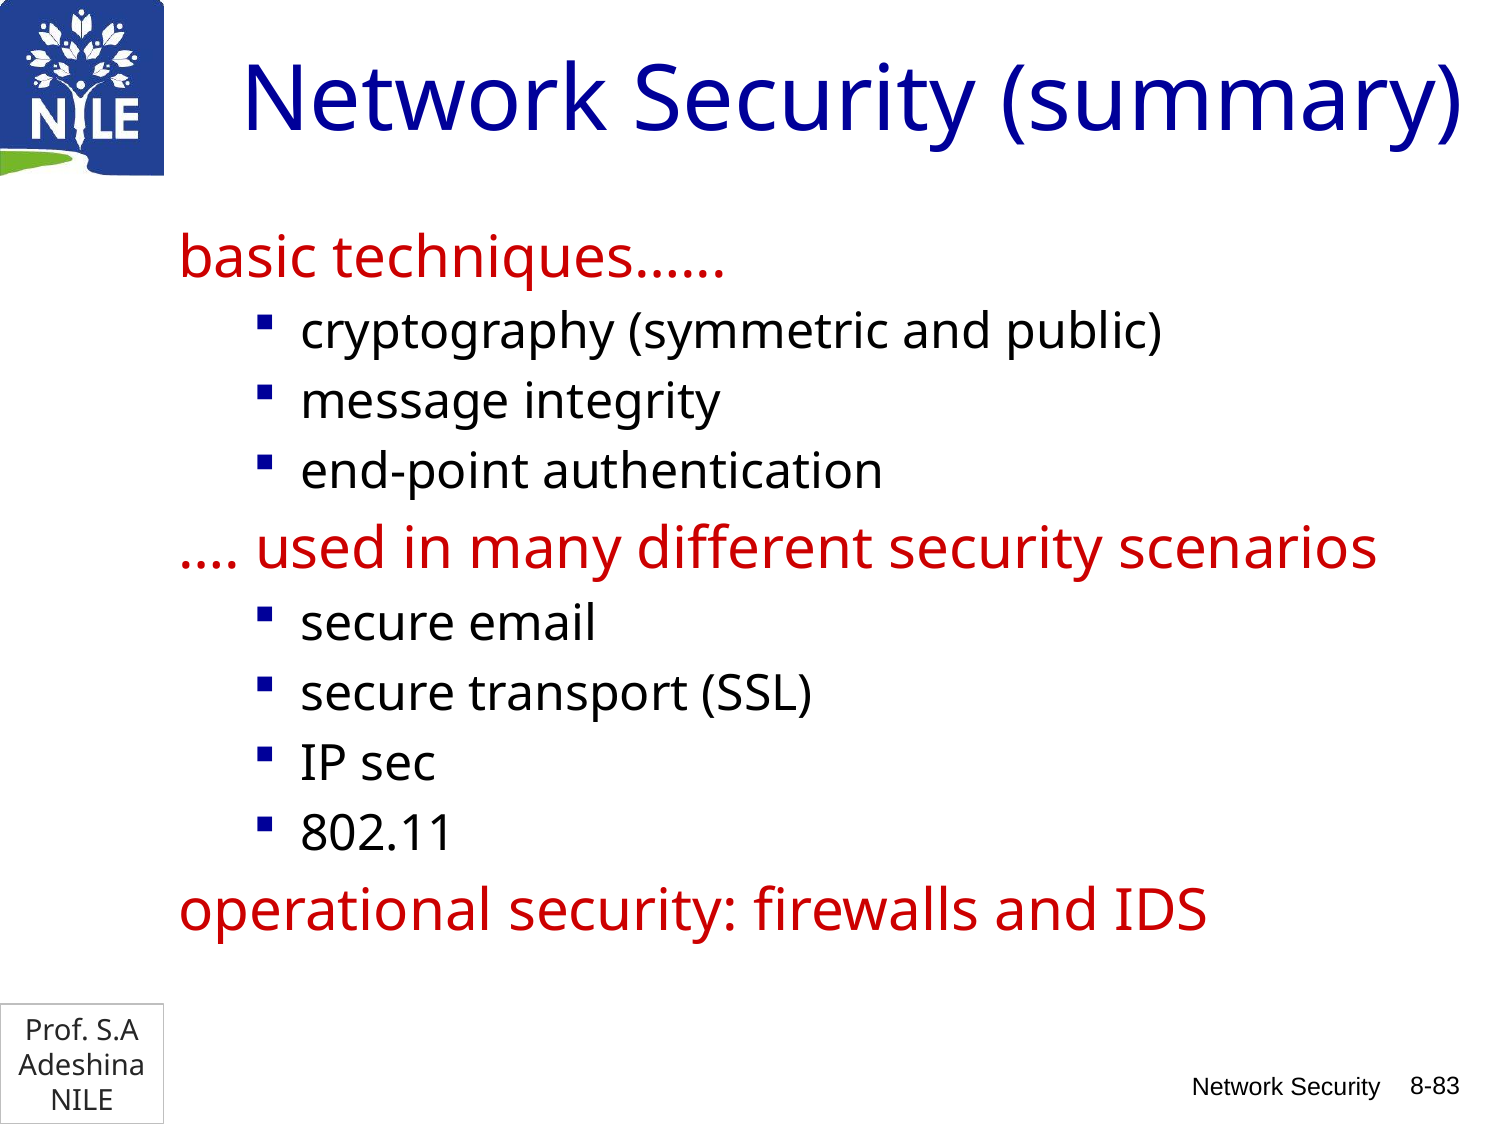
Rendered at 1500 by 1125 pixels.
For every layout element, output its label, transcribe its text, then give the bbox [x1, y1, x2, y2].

text_box Prof. S.A Adeshina NILE [0, 1003, 164, 1124]
title Network Security (summary) [224, 0, 1500, 188]
list basic techniques…... cryptography (symmetric and public) message integrity end-point authentication …. used in many different security scenarios secure email secure transport (SSL) IP sec 802.11 operational security: firewalls and IDS [163, 210, 1500, 974]
picture [0, 0, 164, 176]
footer Network Security [762, 1062, 1397, 1114]
